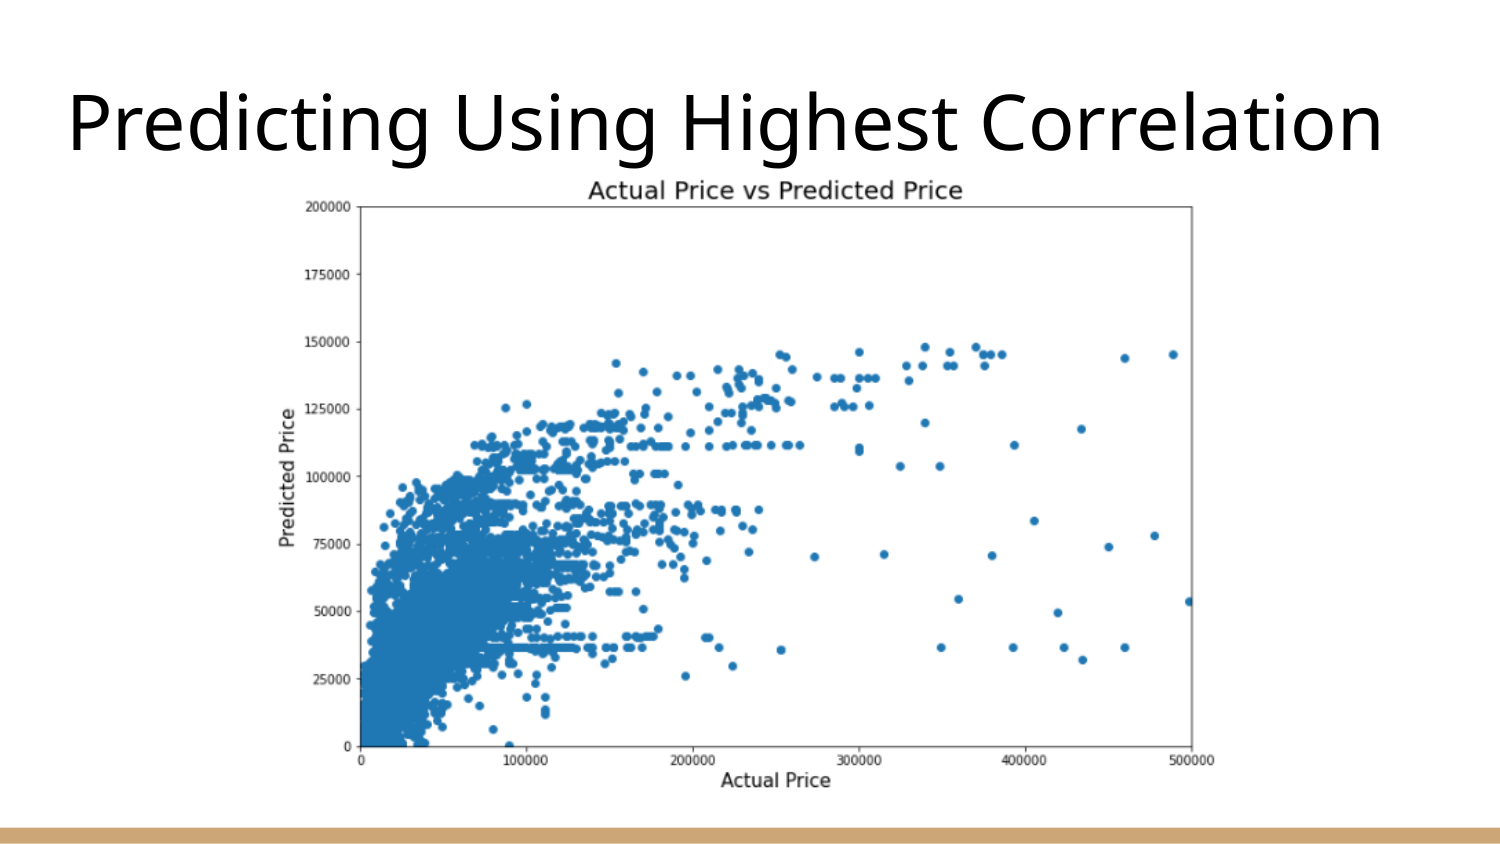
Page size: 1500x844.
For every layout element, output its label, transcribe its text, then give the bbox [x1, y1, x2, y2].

title Predicting Using Highest Correlation [51, 51, 1449, 189]
picture [254, 176, 1246, 804]
